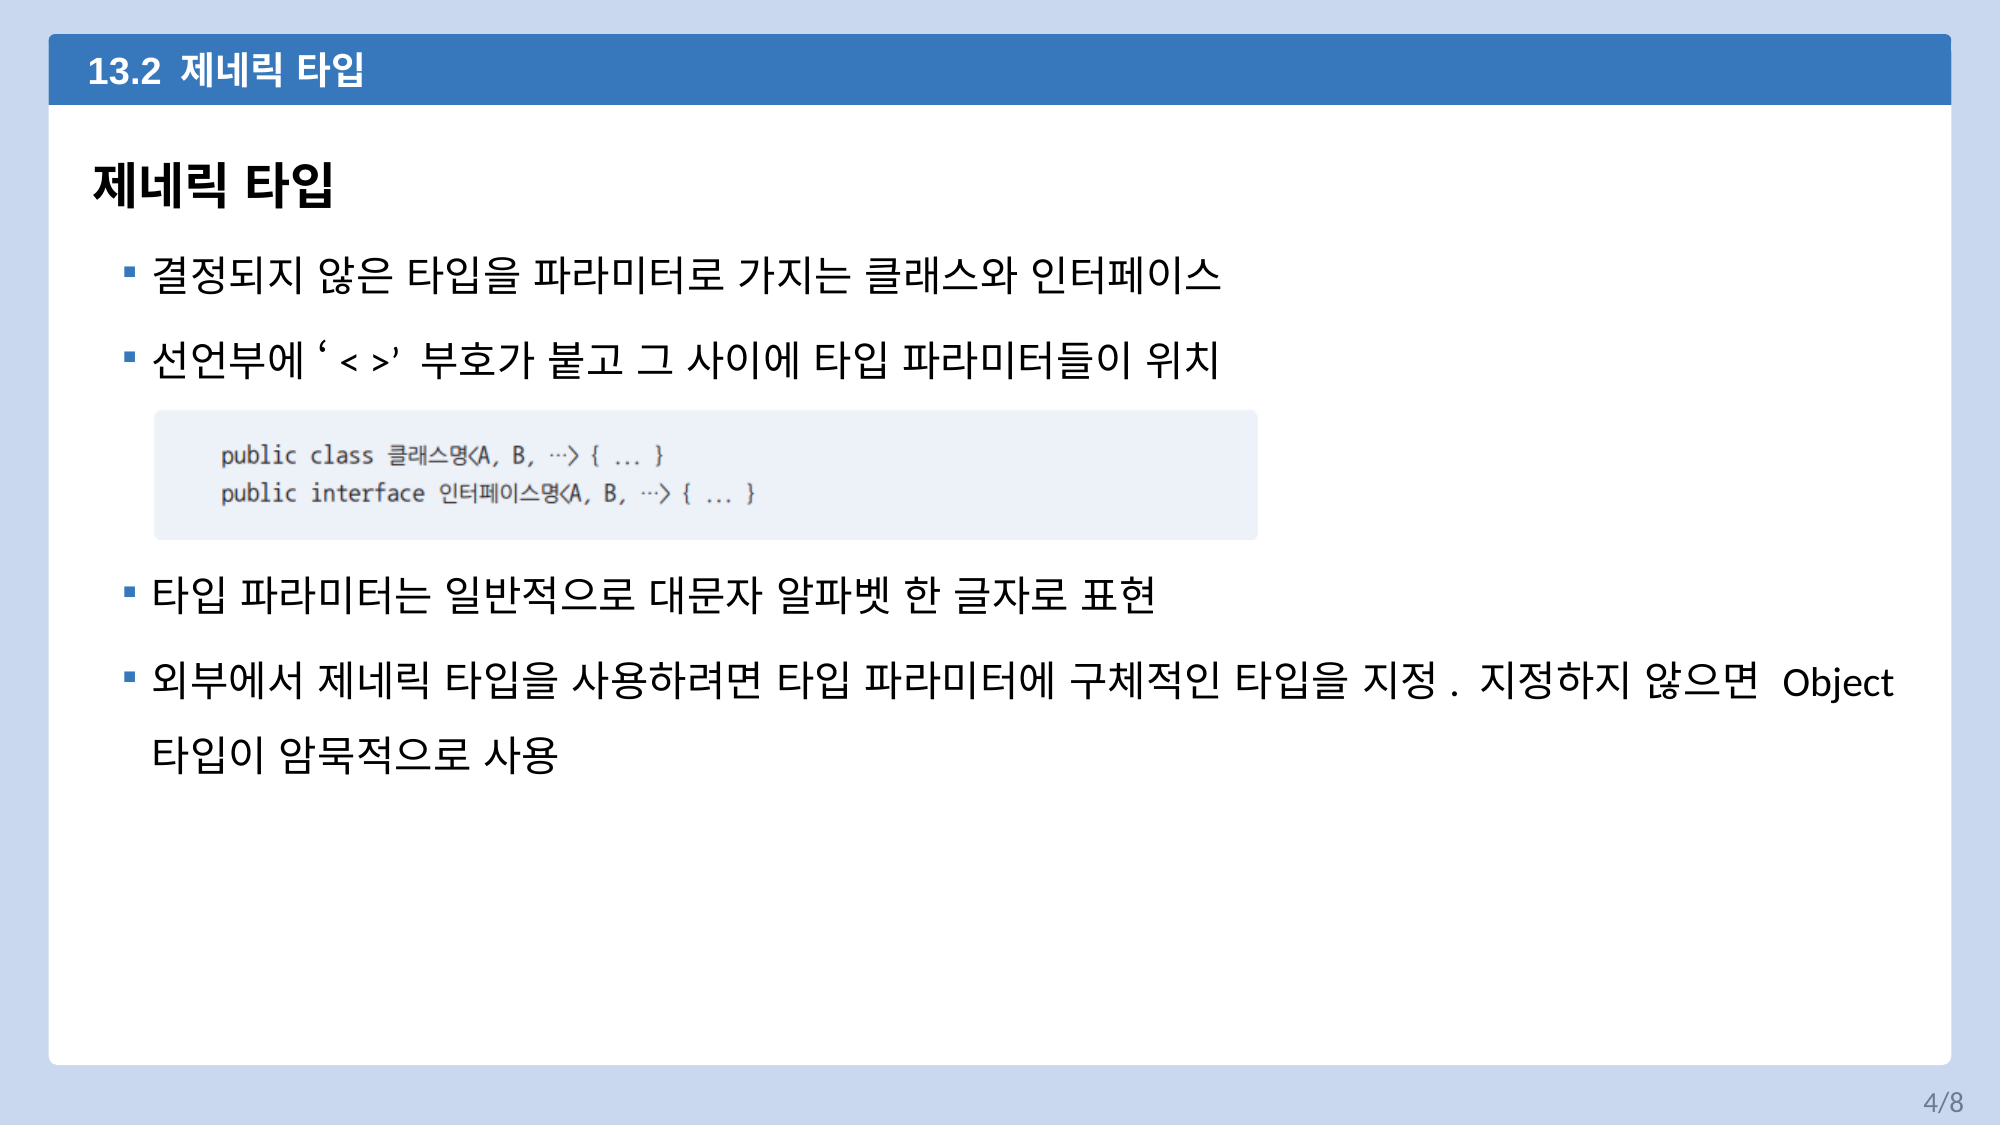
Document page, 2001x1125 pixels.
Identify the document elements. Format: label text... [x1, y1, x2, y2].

list 제네릭 타입 결정되지 않은 타입을 파라미터로 가지는 클래스와 인터페이스 선언부에 ‘< >’ 부호가 붙고 그 사이에 타입 파라미터들이 위치 타입 파라미터는 일반적으로 대문자 알파벳 한 글자로 표현 외부에서 제네릭 타입을 사용하려면 타입 파라미터에 구체적인 타입을 지정. 지정하지 않으면 Object 타입이 암묵적으로 사용 [77, 116, 1927, 1044]
title 13.2 제네릭 타입 [72, 44, 1798, 101]
picture [152, 402, 1258, 540]
